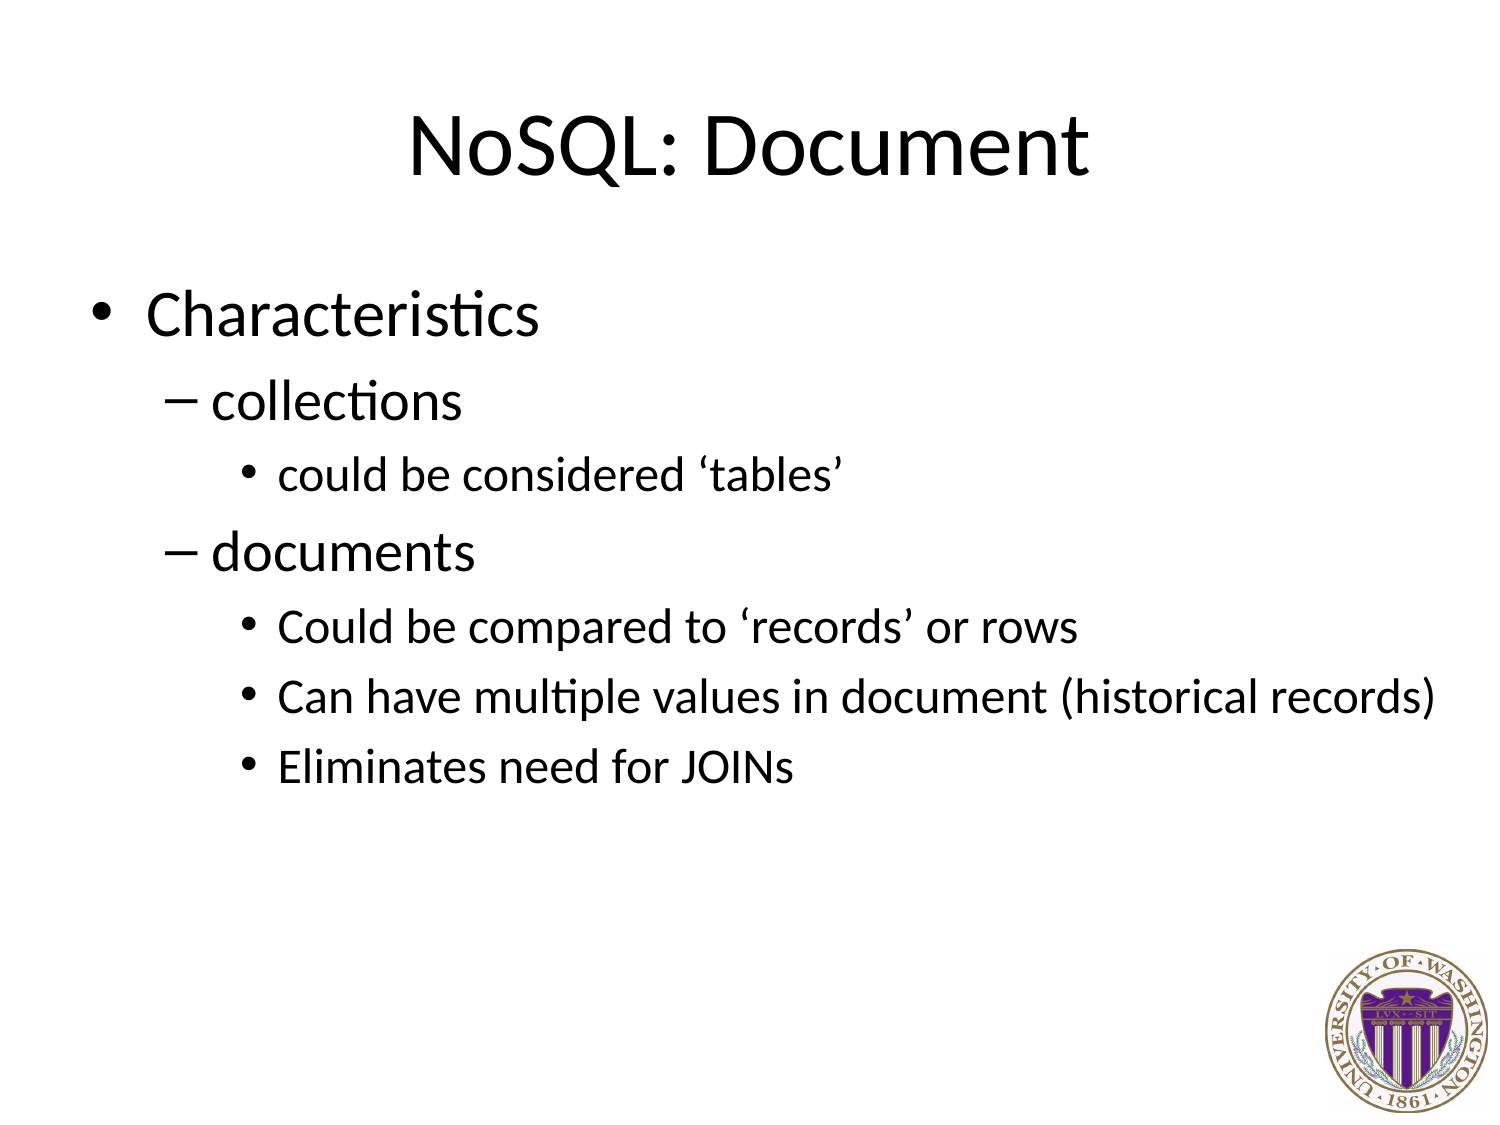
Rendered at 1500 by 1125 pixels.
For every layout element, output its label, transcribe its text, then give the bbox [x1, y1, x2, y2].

picture [1324, 949, 1488, 1113]
list Characteristics collections could be considered ‘tables’ documents Could be compared to ‘records’ or rows Can have multiple values in document (historical records) Eliminates need for JOINs [75, 262, 1497, 1005]
title NoSQL: Document [75, 45, 1425, 233]
